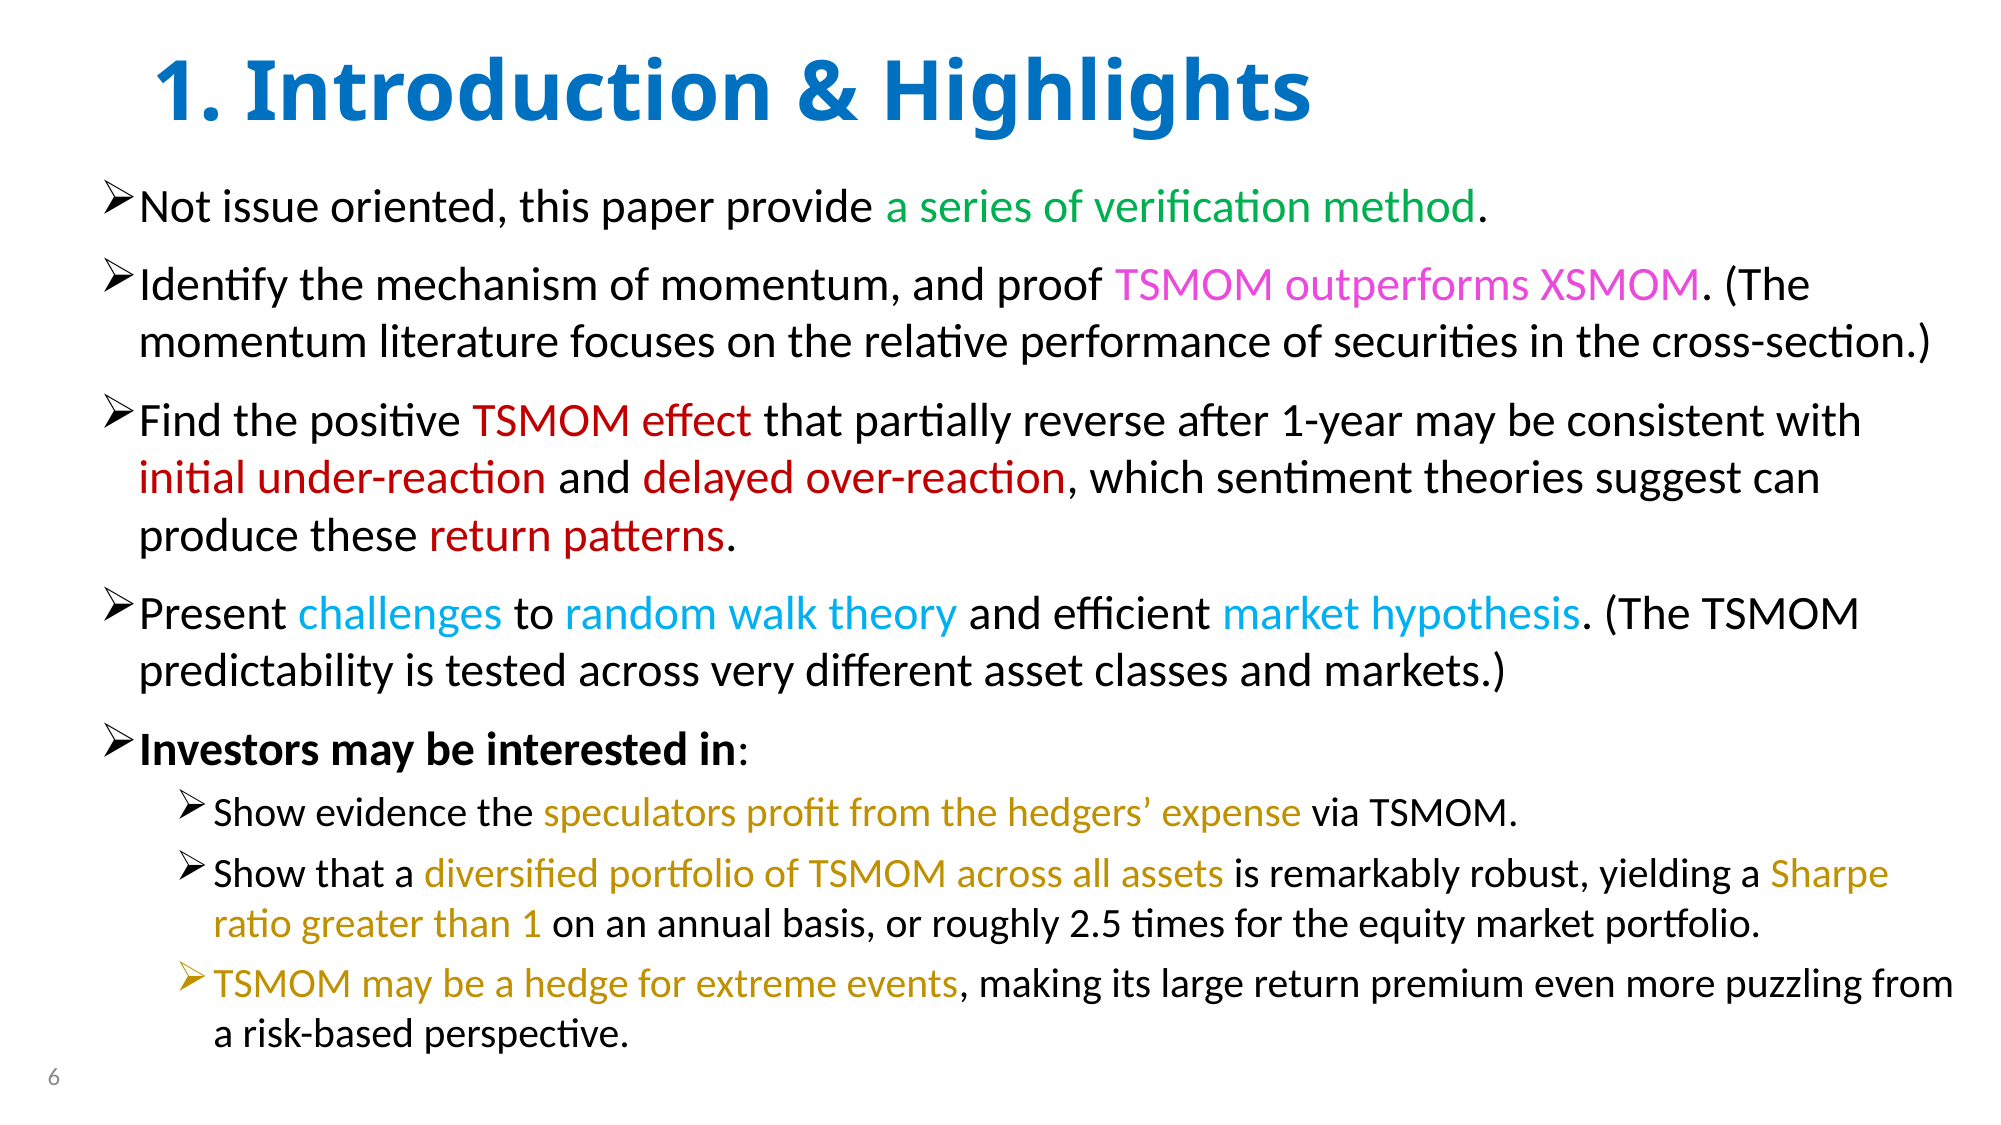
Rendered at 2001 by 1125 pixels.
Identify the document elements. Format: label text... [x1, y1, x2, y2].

slide_number 6 [0, 1045, 76, 1106]
title 1. Introduction & Highlights [137, 34, 1863, 153]
list Not issue oriented, this paper provide a series of verification method. Identify the mechanism of momentum, and proof TSMOM outperforms XSMOM. (The momentum literature focuses on the relative performance of securities in the cross-section.) Find the positive TSMOM effect that partially reverse after 1-year may be consistent with initial under-reaction and delayed over-reaction, which sentiment theories suggest can produce these return patterns. Present challenges to random walk theory and efficient market hypothesis. (The TSMOM predictability is tested across very different asset classes and markets.) Investors may be interested in: Show evidence the speculators profit from the hedgers’ expense via TSMOM. Show that a diversified portfolio of TSMOM across all assets is remarkably robust, yielding a Sharpe ratio greater than 1 on an annual basis, or roughly 2.5 times for the equity market portfolio. TSMOM may be a hedge for extreme events, making its large return premium even more puzzling from a risk-based perspective. [85, 166, 1977, 1106]
